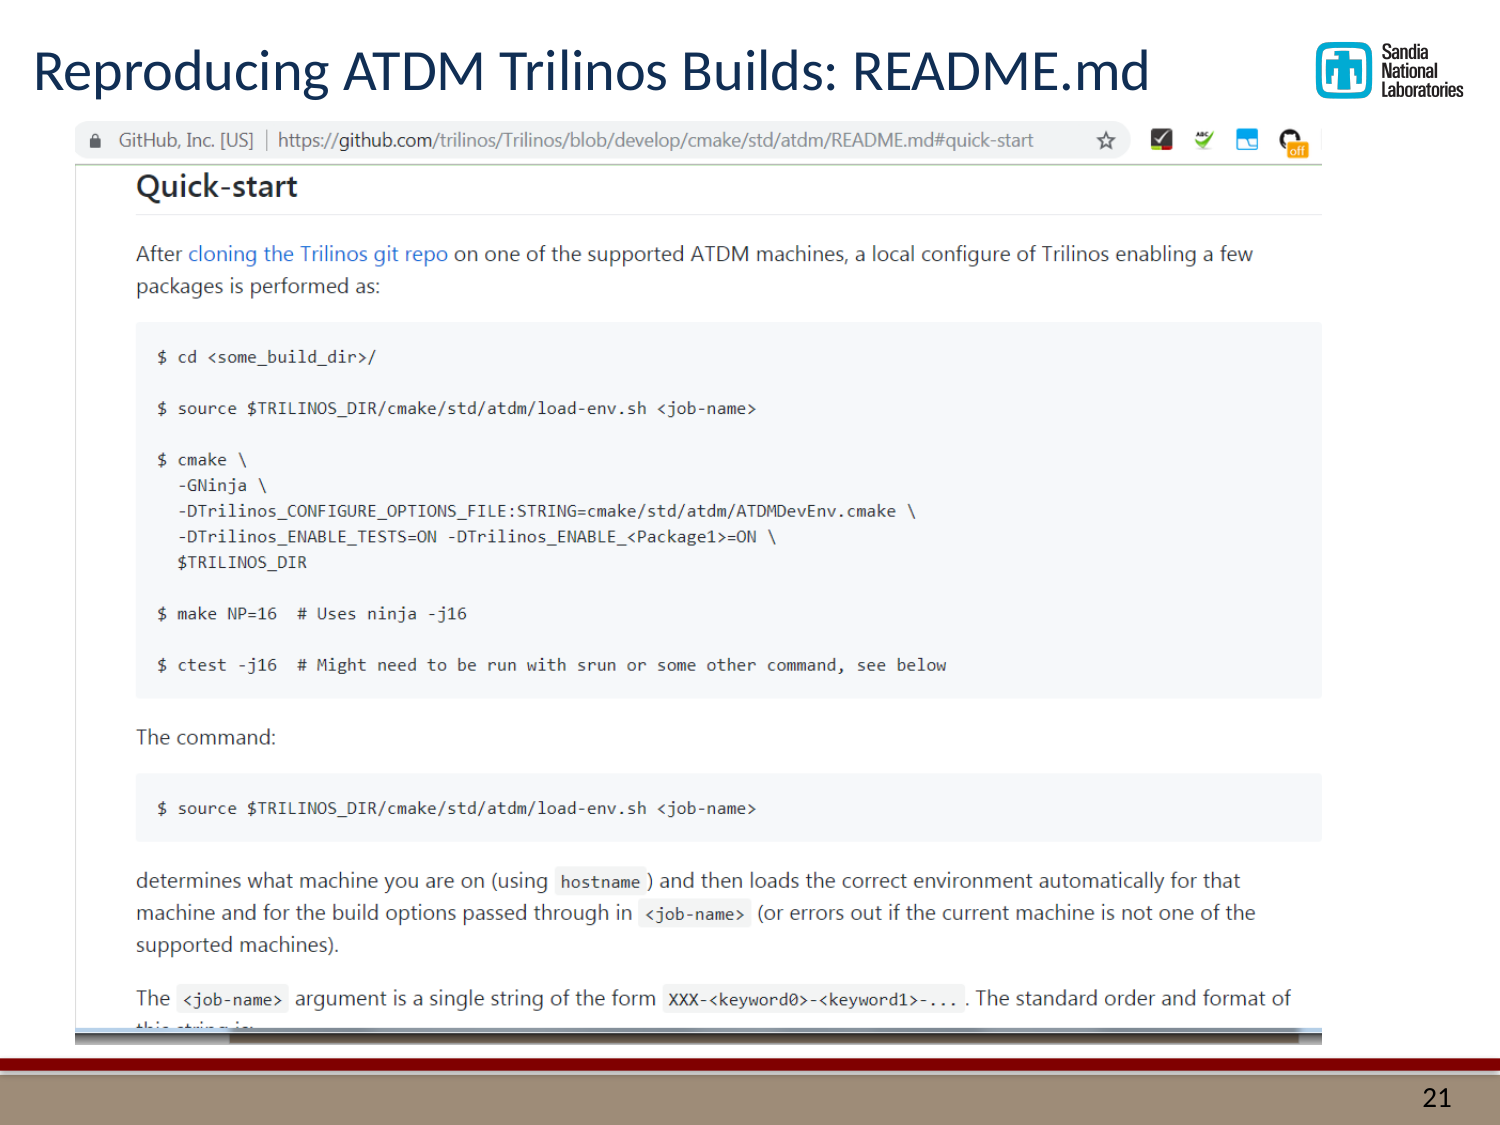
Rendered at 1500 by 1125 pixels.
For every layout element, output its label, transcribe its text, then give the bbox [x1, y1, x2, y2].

title Reproducing ATDM Trilinos Builds: README.md [17, 28, 1451, 105]
picture [1451, 37, 1467, 105]
slide_number 21 [1366, 1070, 1468, 1125]
picture [74, 120, 1322, 1046]
